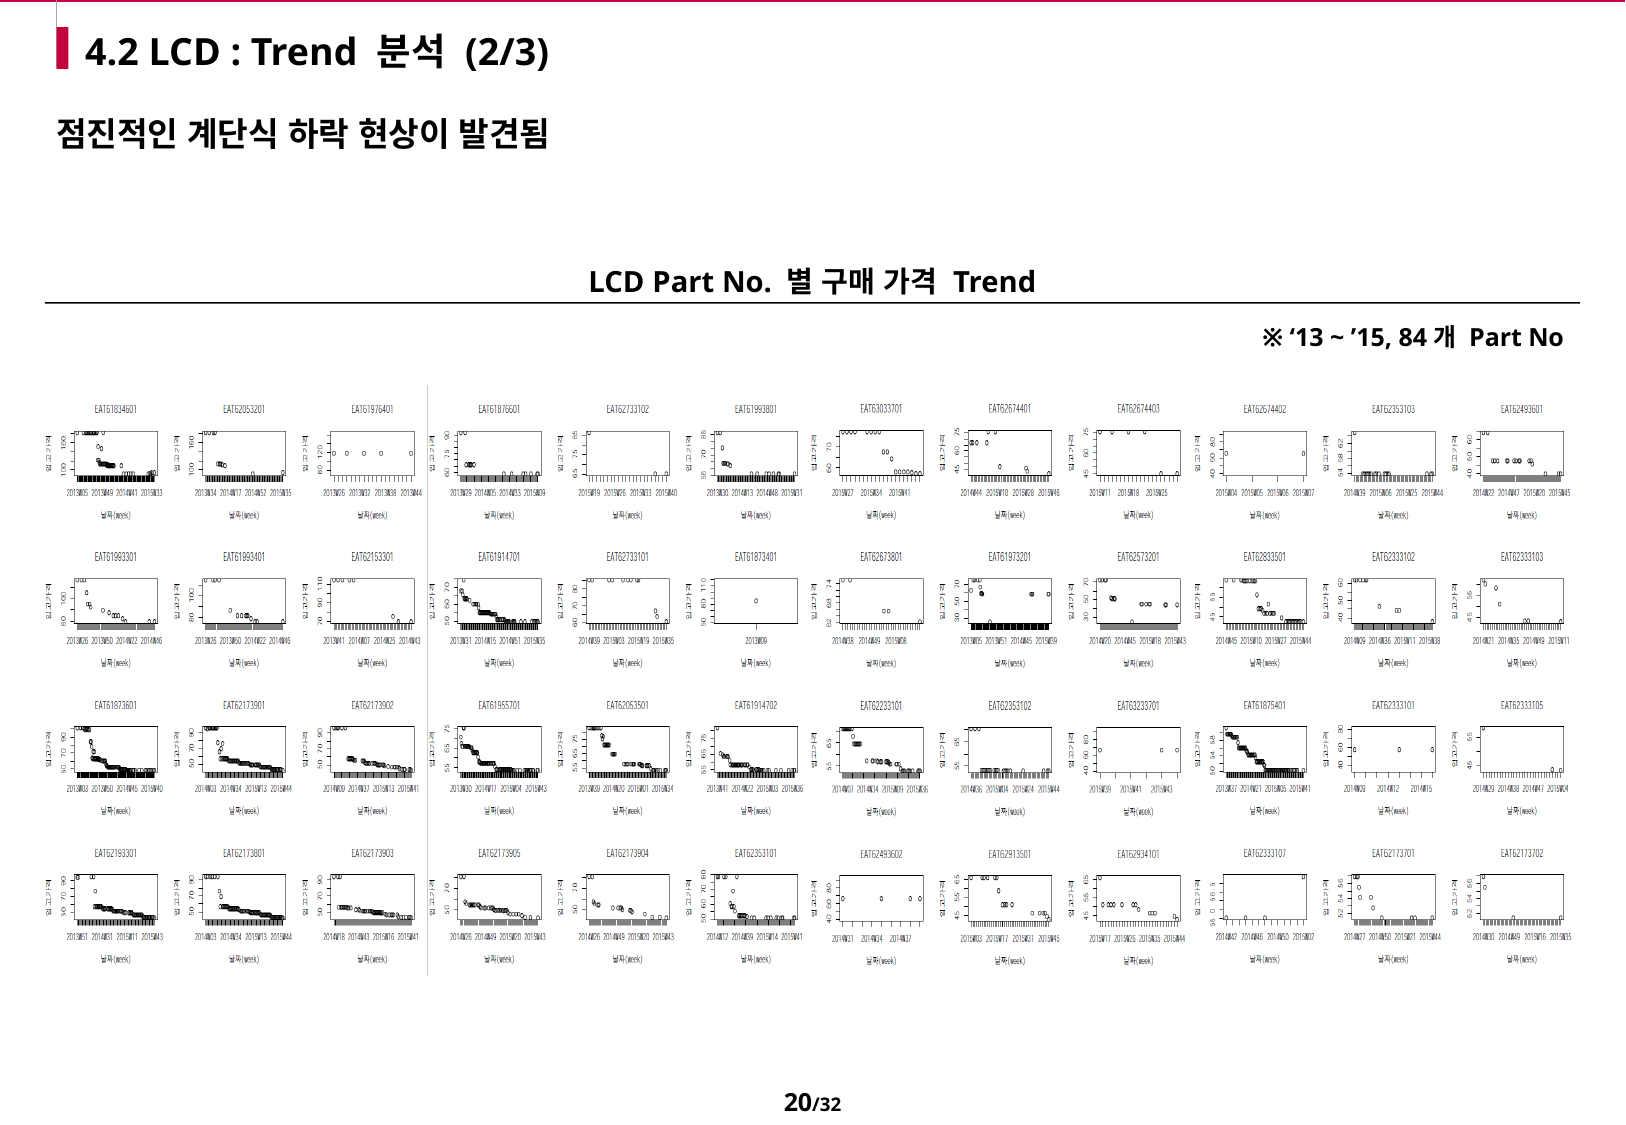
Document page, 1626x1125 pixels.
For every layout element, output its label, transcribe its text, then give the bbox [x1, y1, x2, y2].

title 4.2 LCD : Trend 분석 (2/3) [85, 27, 1203, 73]
text_box ※ ‘13 ~ ’15, 84개 Part No [1131, 314, 1579, 360]
picture [56, 27, 69, 69]
list 점진적인 계단식 하락 현상이 발견됨 [56, 113, 1569, 228]
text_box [44, 262, 1581, 304]
picture [44, 385, 1578, 977]
